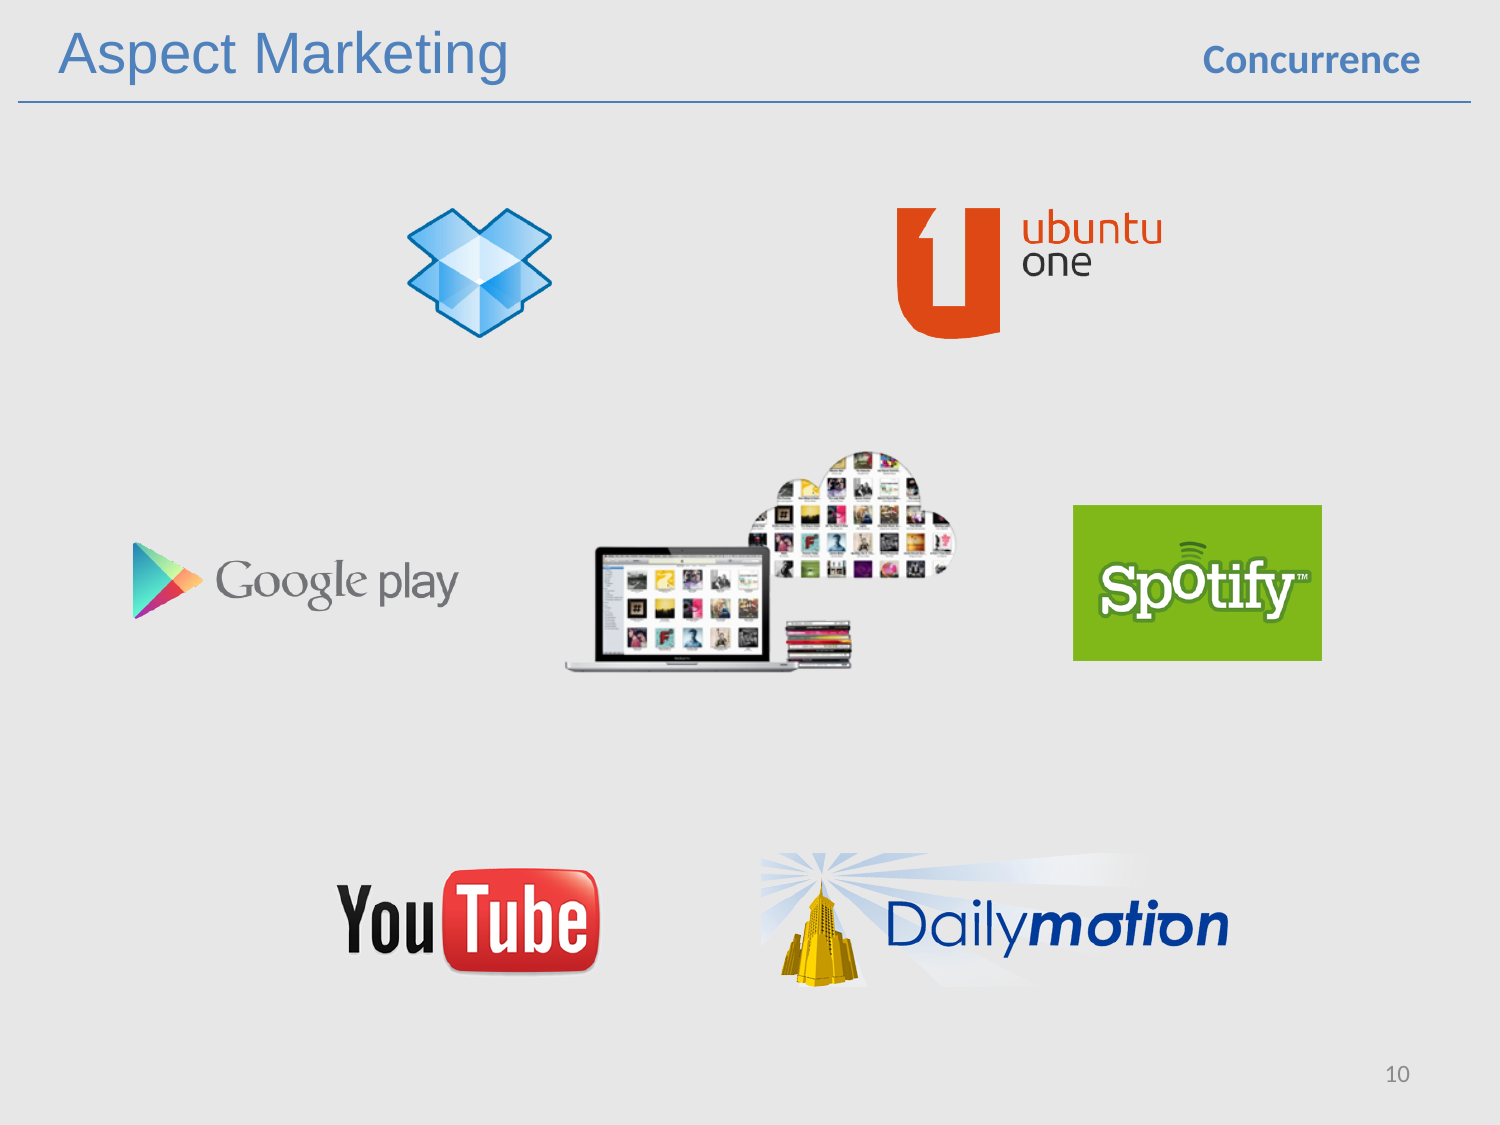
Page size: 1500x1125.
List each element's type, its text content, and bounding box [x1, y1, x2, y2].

picture [556, 439, 968, 693]
slide_number 10 [1074, 1042, 1425, 1103]
picture [315, 853, 620, 988]
text_box Aspect Marketing [43, 7, 525, 93]
picture [123, 538, 468, 627]
picture [882, 196, 1176, 348]
text_box Concurrence [1188, 24, 1437, 90]
picture [761, 853, 1228, 987]
picture [1073, 505, 1322, 661]
picture [407, 207, 552, 339]
